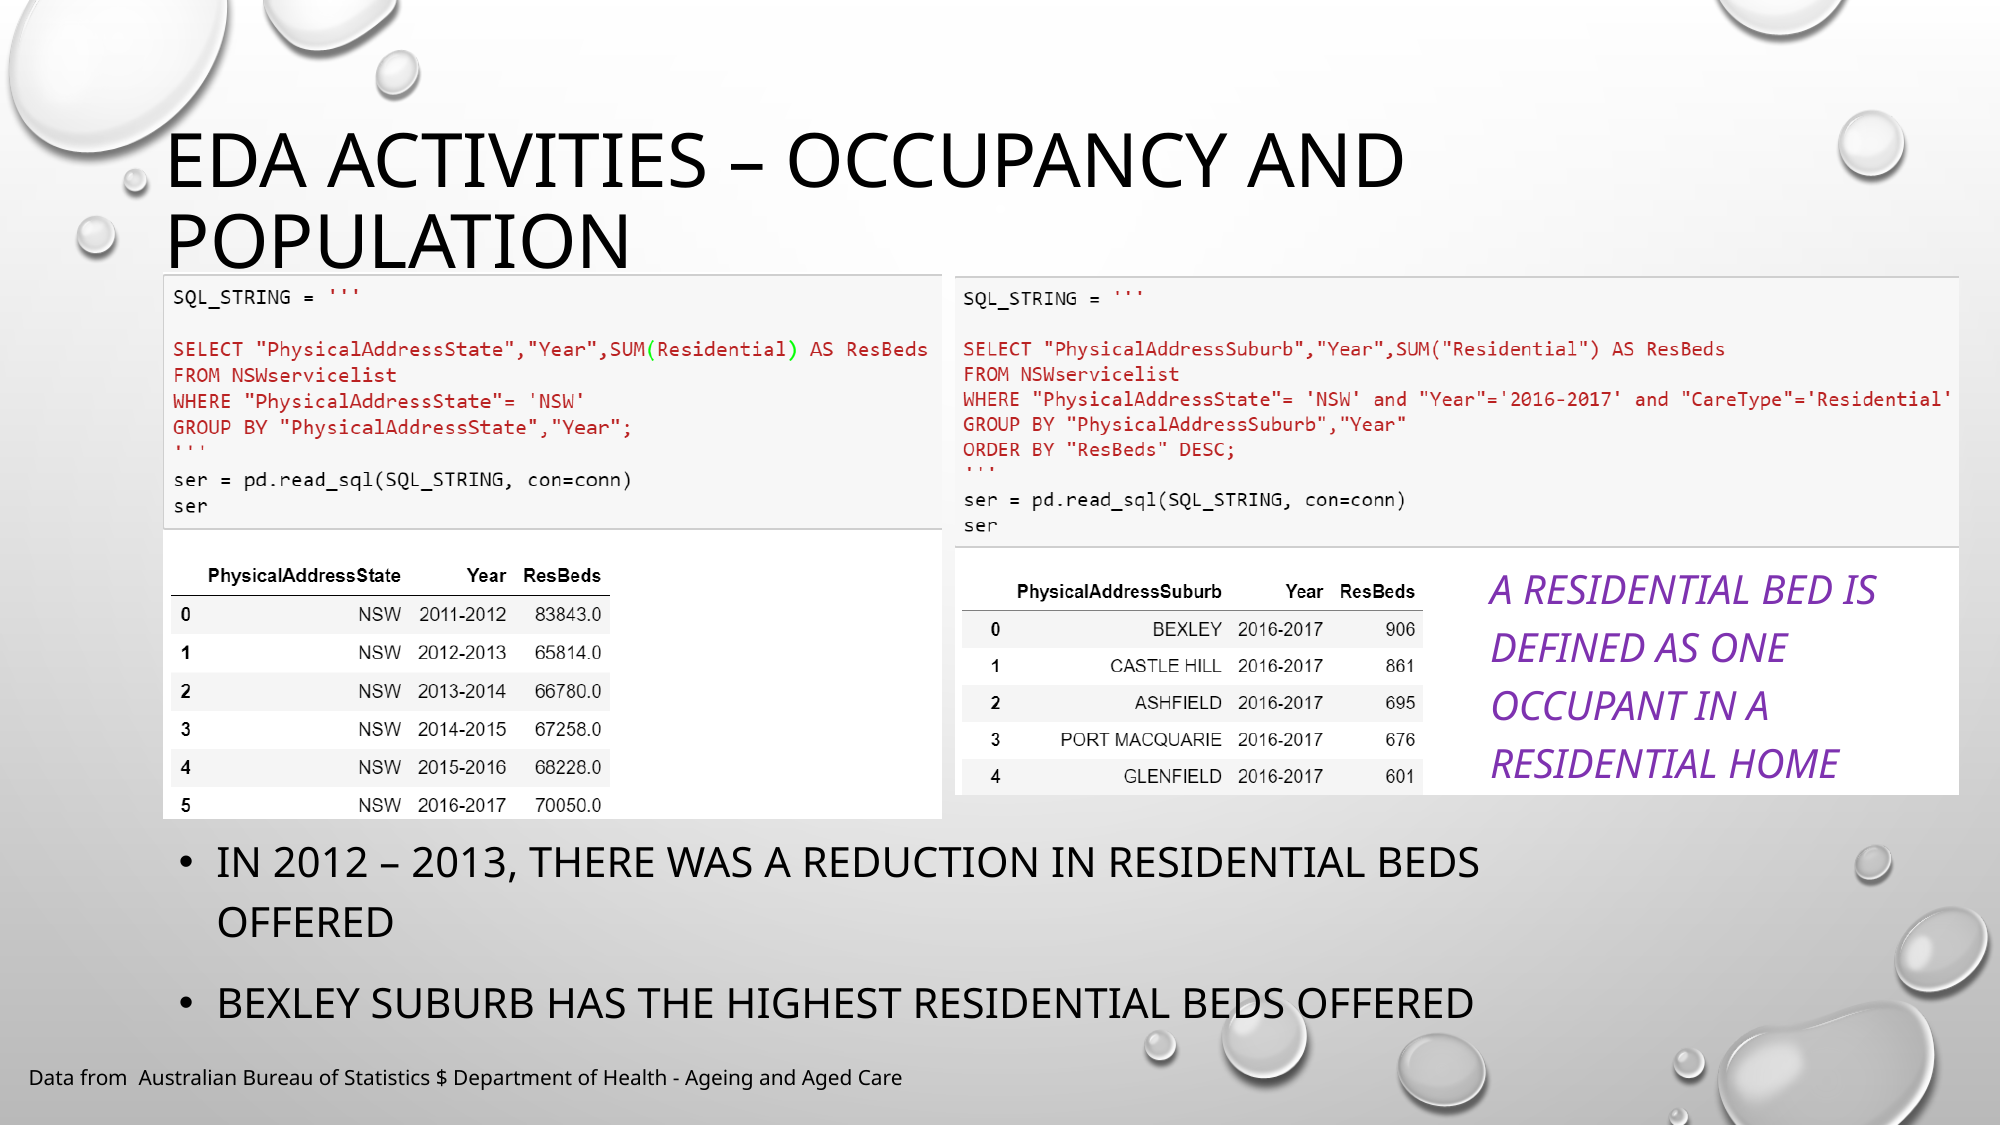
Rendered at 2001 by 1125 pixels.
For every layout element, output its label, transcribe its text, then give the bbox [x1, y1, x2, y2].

picture [0, 0, 2000, 1125]
footer Data from Australian Bureau of Statistics $ Department of Health - Ageing and Aged Care [13, 1047, 1109, 1108]
title eda activities – occupancy and population [149, 101, 1851, 307]
list In 2012 – 2013, there was a reduction in residential beds offered Bexley suburb has the highest residential beds offered [163, 818, 1645, 970]
